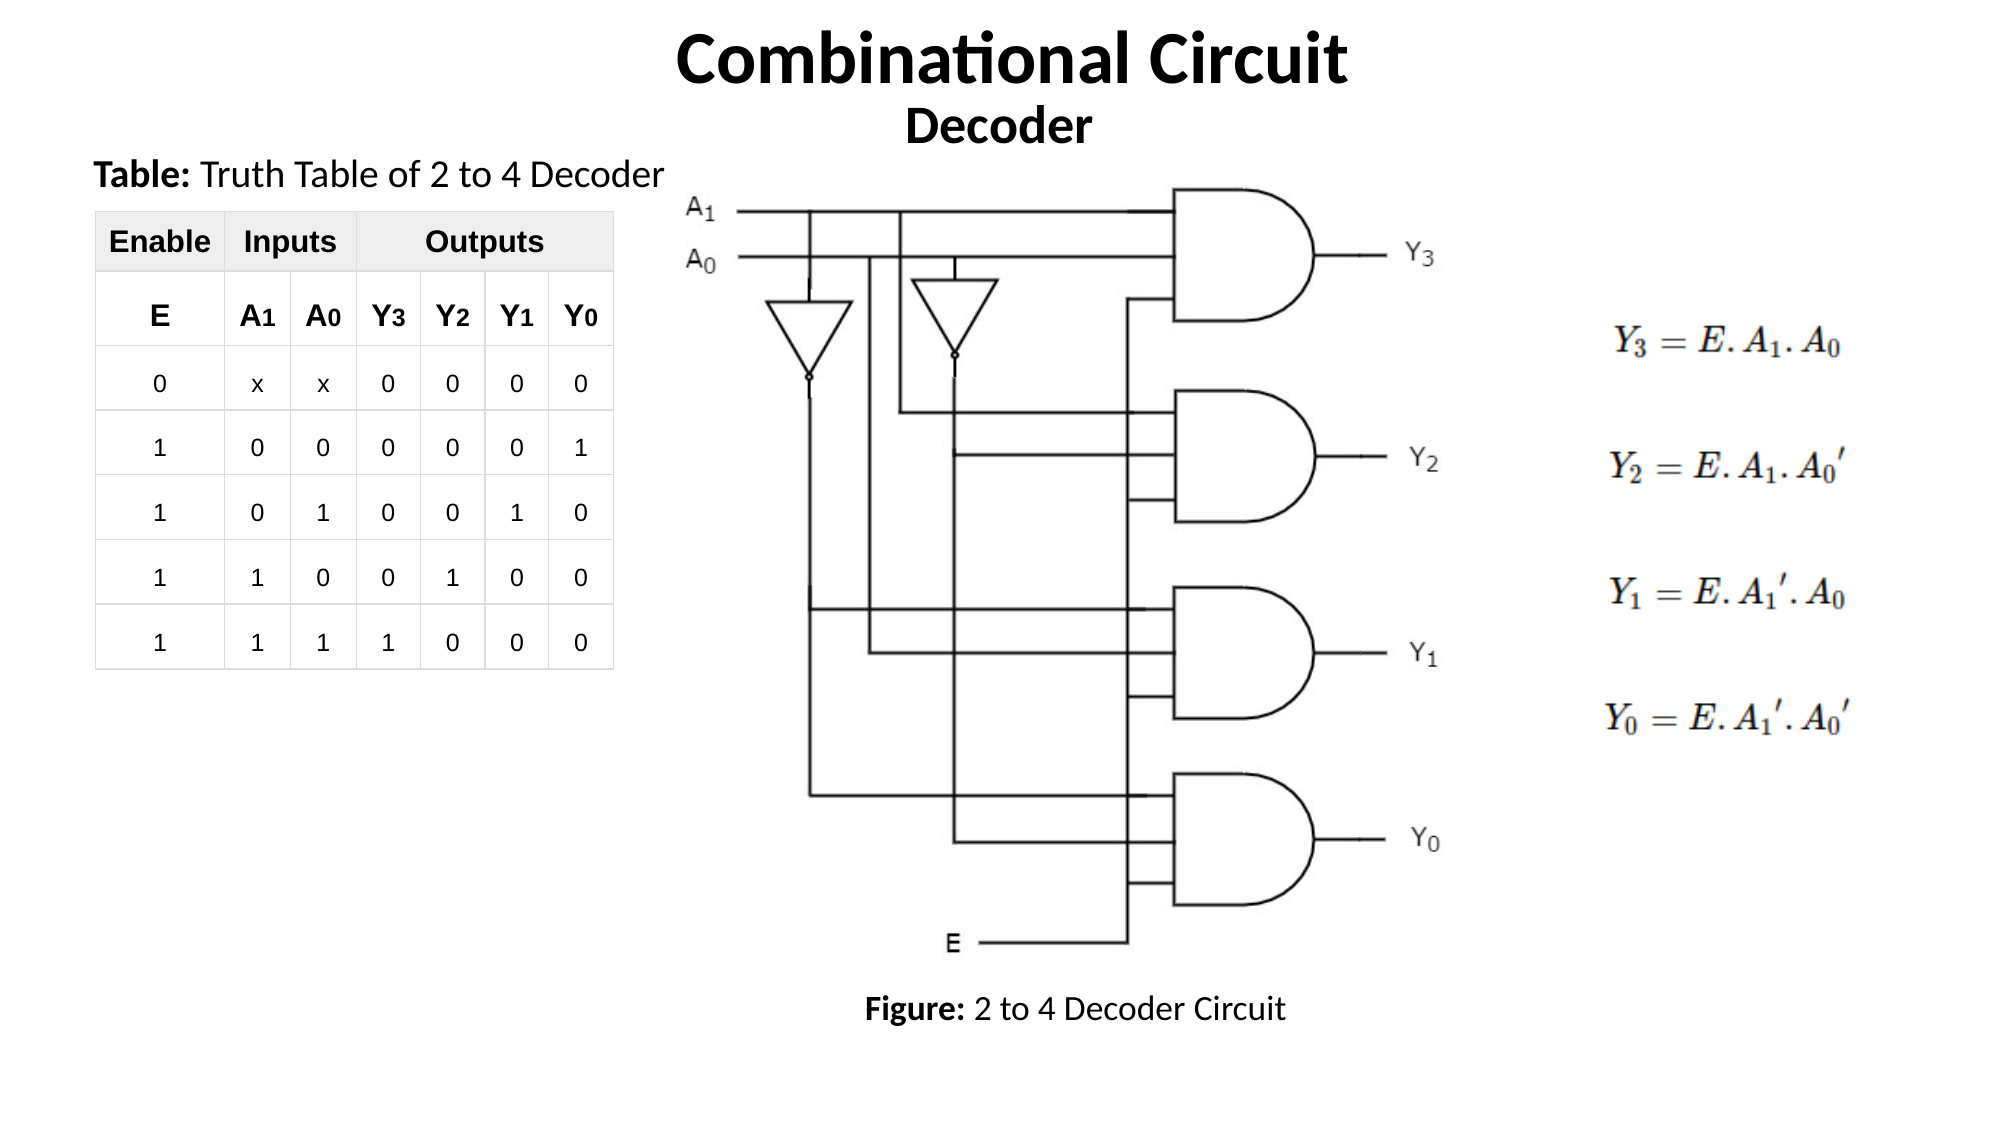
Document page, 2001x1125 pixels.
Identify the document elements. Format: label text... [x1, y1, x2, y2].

picture [639, 182, 1513, 971]
table_cell 0 [96, 346, 224, 409]
table_header Enable [96, 212, 224, 270]
table_header Outputs [357, 212, 613, 270]
table_cell 1 [291, 475, 356, 539]
table_cell 0 [549, 605, 613, 668]
table_cell Y1 [486, 272, 548, 345]
table_cell A0 [291, 272, 356, 345]
table_cell 1 [291, 605, 356, 668]
table_cell Y0 [549, 272, 613, 345]
table_cell 0 [421, 605, 484, 668]
table_cell 1 [96, 540, 224, 603]
text_box Table: Truth Table of 2 to 4 Decoder [11, 132, 748, 211]
table_cell x [291, 346, 356, 409]
table_header Inputs [225, 212, 356, 270]
table_cell 1 [96, 475, 224, 539]
text_box Figure: 2 to 4 Decoder Circuit [817, 979, 1336, 1043]
table_cell E [96, 272, 224, 345]
table_cell 0 [421, 346, 484, 409]
table_cell 1 [96, 411, 224, 474]
table_cell 0 [357, 540, 420, 603]
table_cell 0 [486, 411, 548, 474]
table_cell 1 [549, 411, 613, 474]
table_cell 0 [421, 411, 484, 474]
table_cell Y3 [357, 272, 420, 345]
title Combinational Circuit [226, 0, 1800, 81]
table_cell 0 [421, 475, 484, 539]
table_cell 0 [225, 411, 290, 474]
table_cell 0 [549, 540, 613, 603]
table_cell 1 [96, 605, 224, 668]
table_cell 0 [549, 475, 613, 539]
picture [1600, 316, 1857, 739]
table_cell 0 [549, 346, 613, 409]
table_cell 0 [357, 411, 420, 474]
table_cell A1 [225, 272, 290, 345]
table_cell 0 [357, 346, 420, 409]
table_cell 0 [486, 346, 548, 409]
table_cell 0 [357, 475, 420, 539]
table_cell 0 [291, 540, 356, 603]
table_cell x [225, 346, 290, 409]
table_cell 1 [357, 605, 420, 668]
table_cell 1 [421, 540, 484, 603]
table_cell 0 [486, 540, 548, 603]
table_cell 1 [225, 605, 290, 668]
table_cell 0 [225, 475, 290, 539]
table_cell 0 [486, 605, 548, 668]
table_cell 1 [486, 475, 548, 539]
table_cell 0 [291, 411, 356, 474]
table_cell Y2 [421, 272, 484, 345]
table_cell 1 [225, 540, 290, 603]
text_box Decoder [114, 81, 1885, 162]
